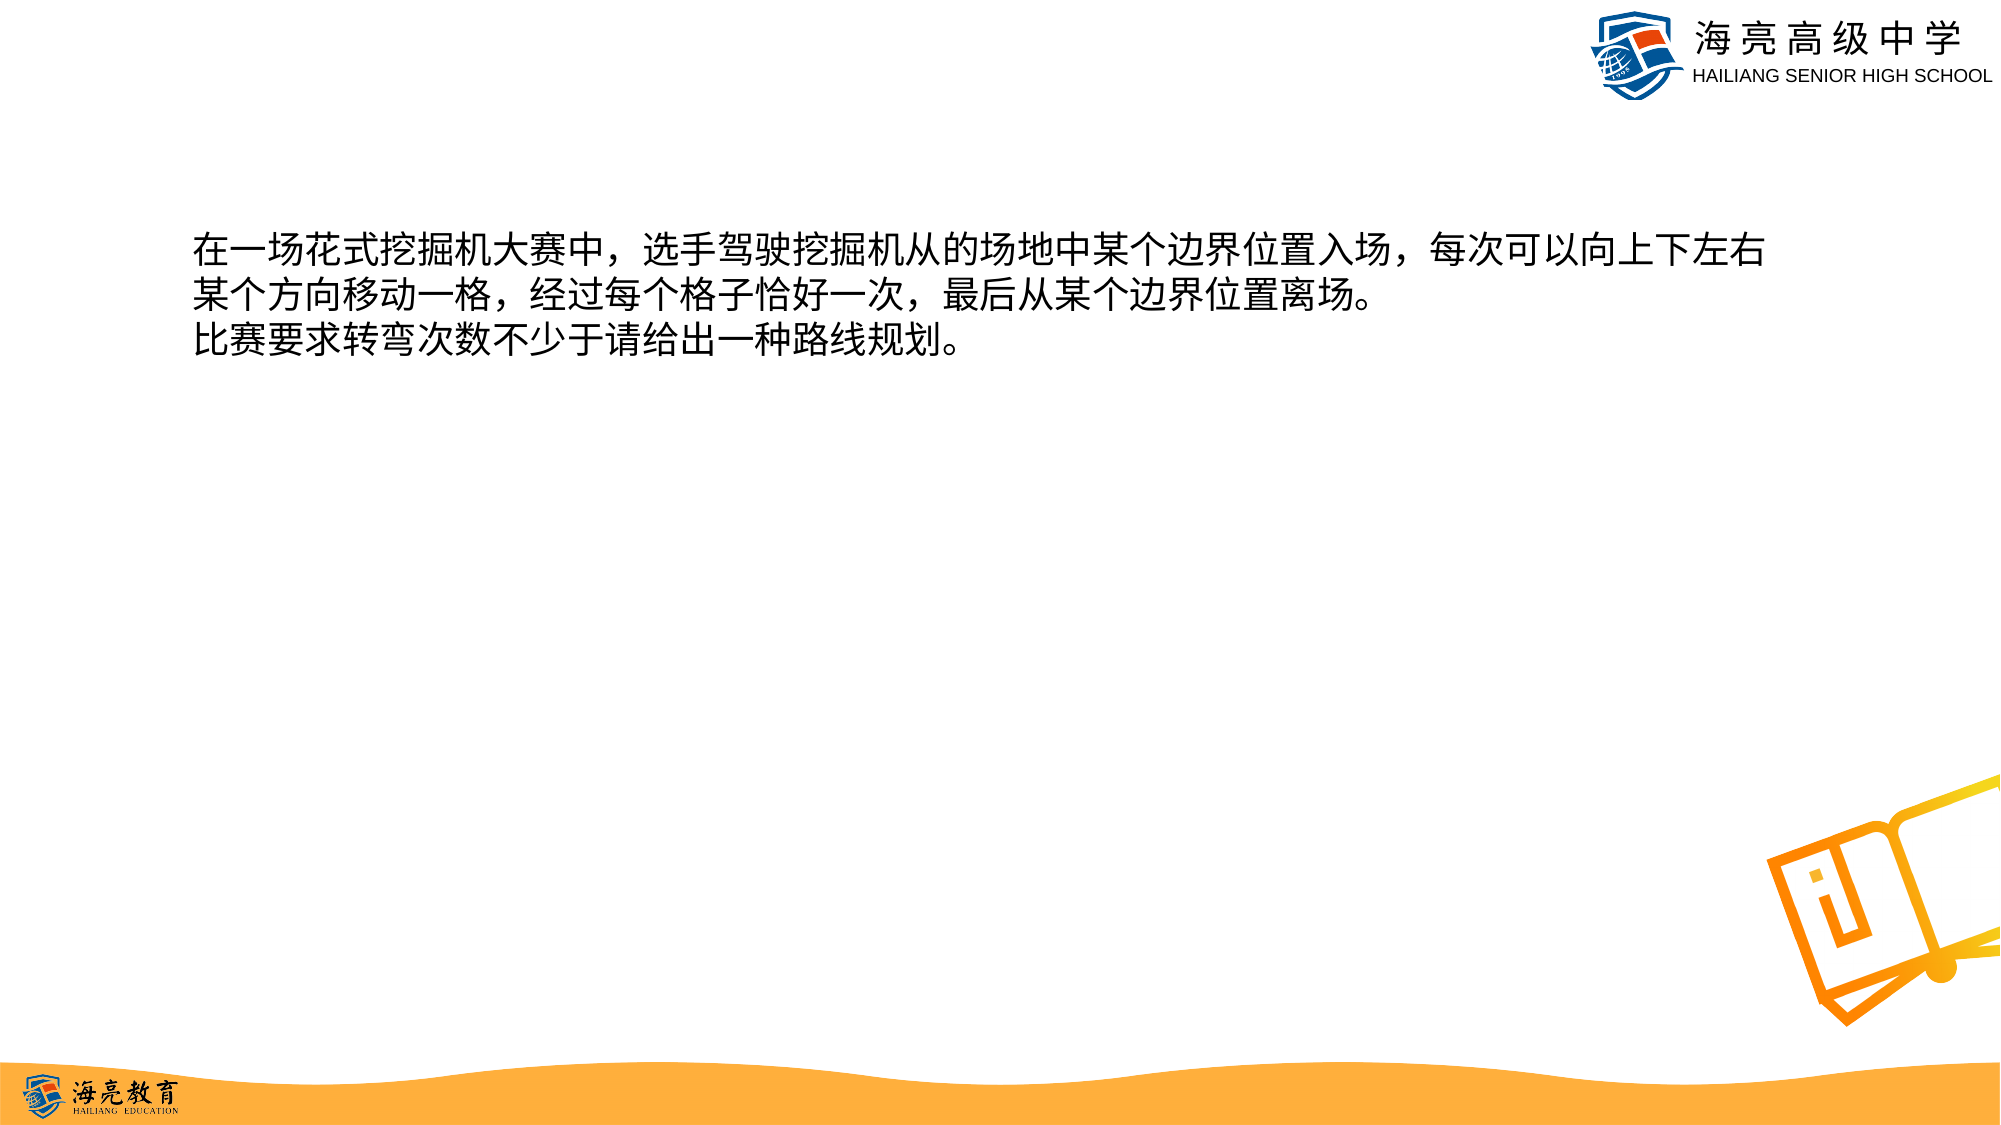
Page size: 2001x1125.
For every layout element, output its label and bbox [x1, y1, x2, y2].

picture [0, 1062, 2000, 1125]
picture [1766, 772, 2000, 1027]
text_box [1590, 7, 2000, 100]
